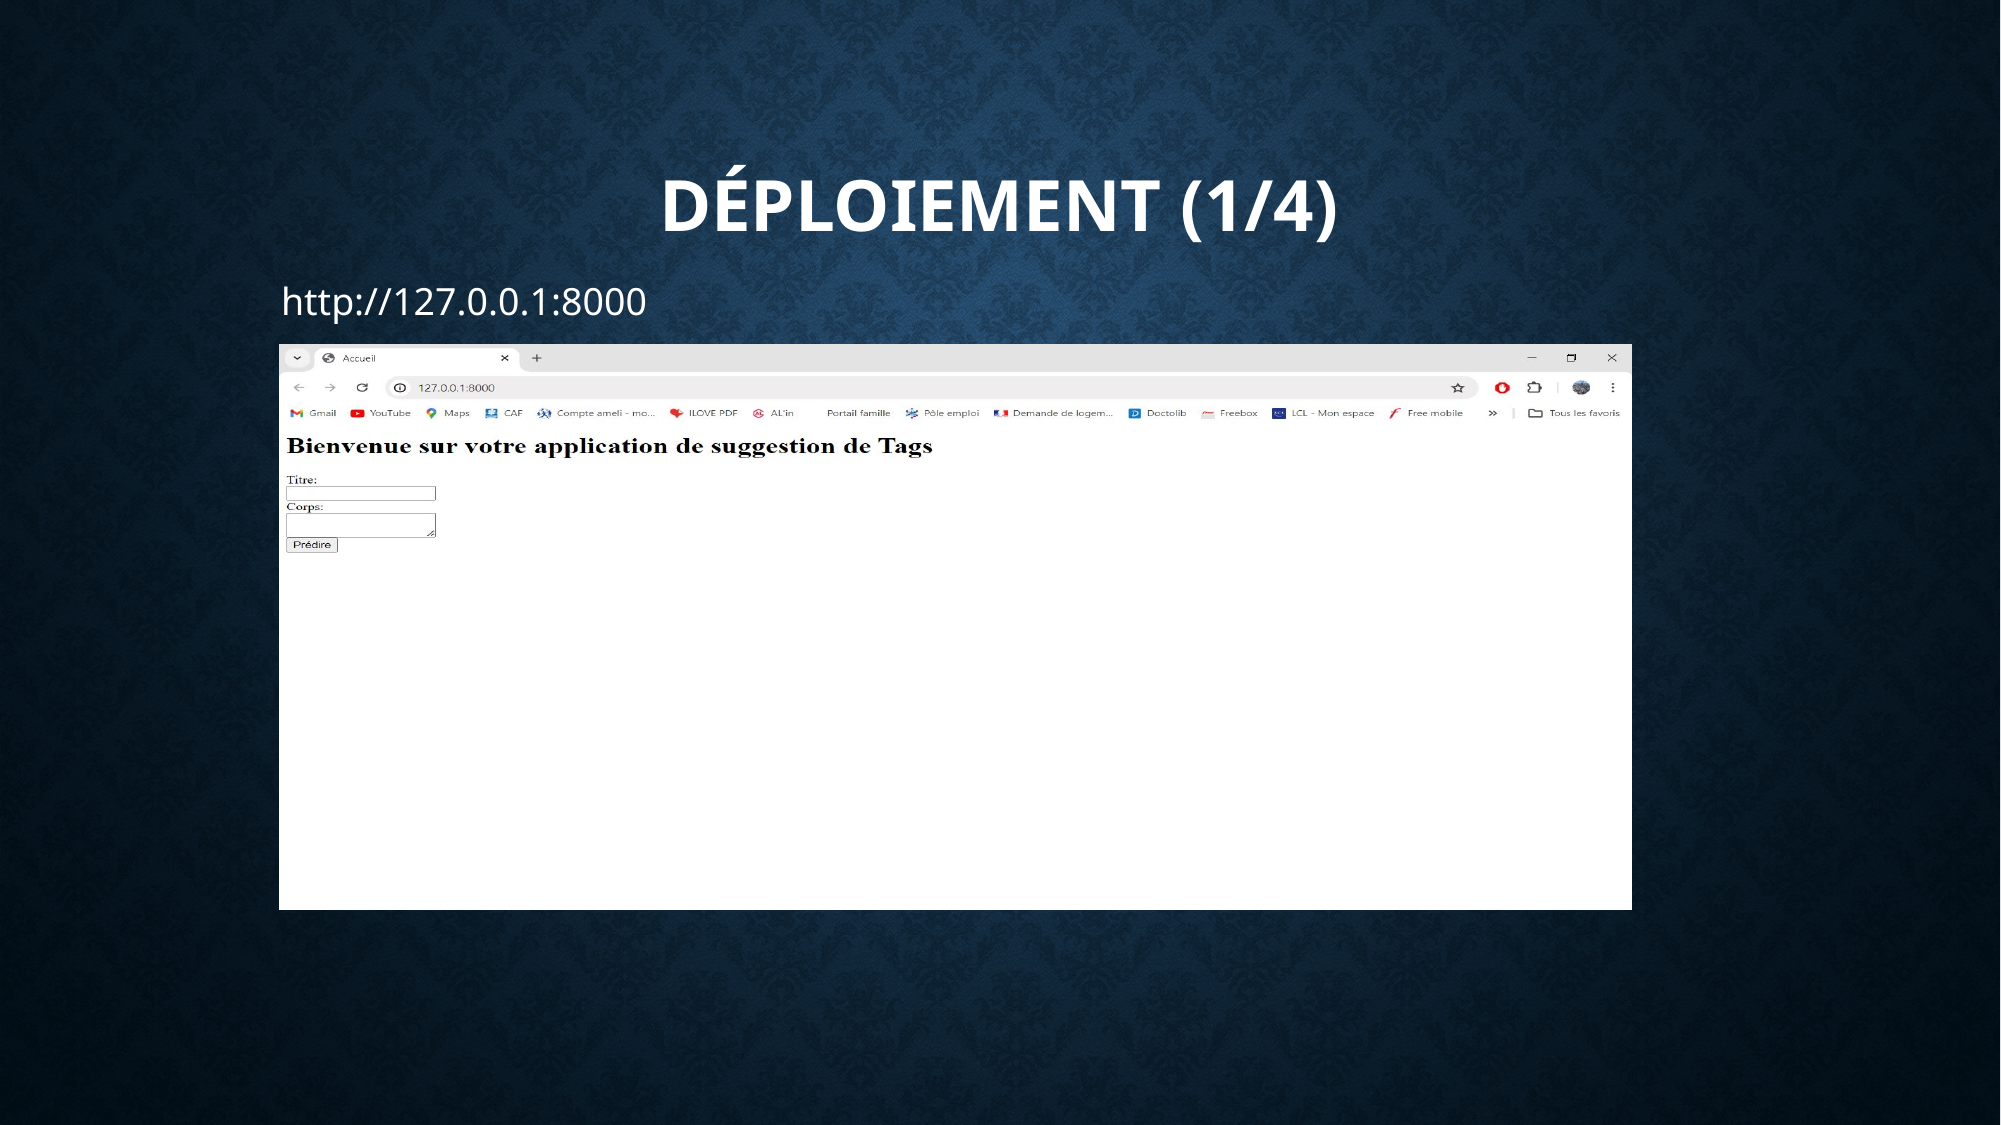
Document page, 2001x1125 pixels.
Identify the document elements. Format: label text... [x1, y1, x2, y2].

title Déploiement (1/4) [149, 99, 1849, 318]
text_box http://127.0.0.1:8000 [266, 270, 1267, 331]
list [279, 344, 1632, 910]
